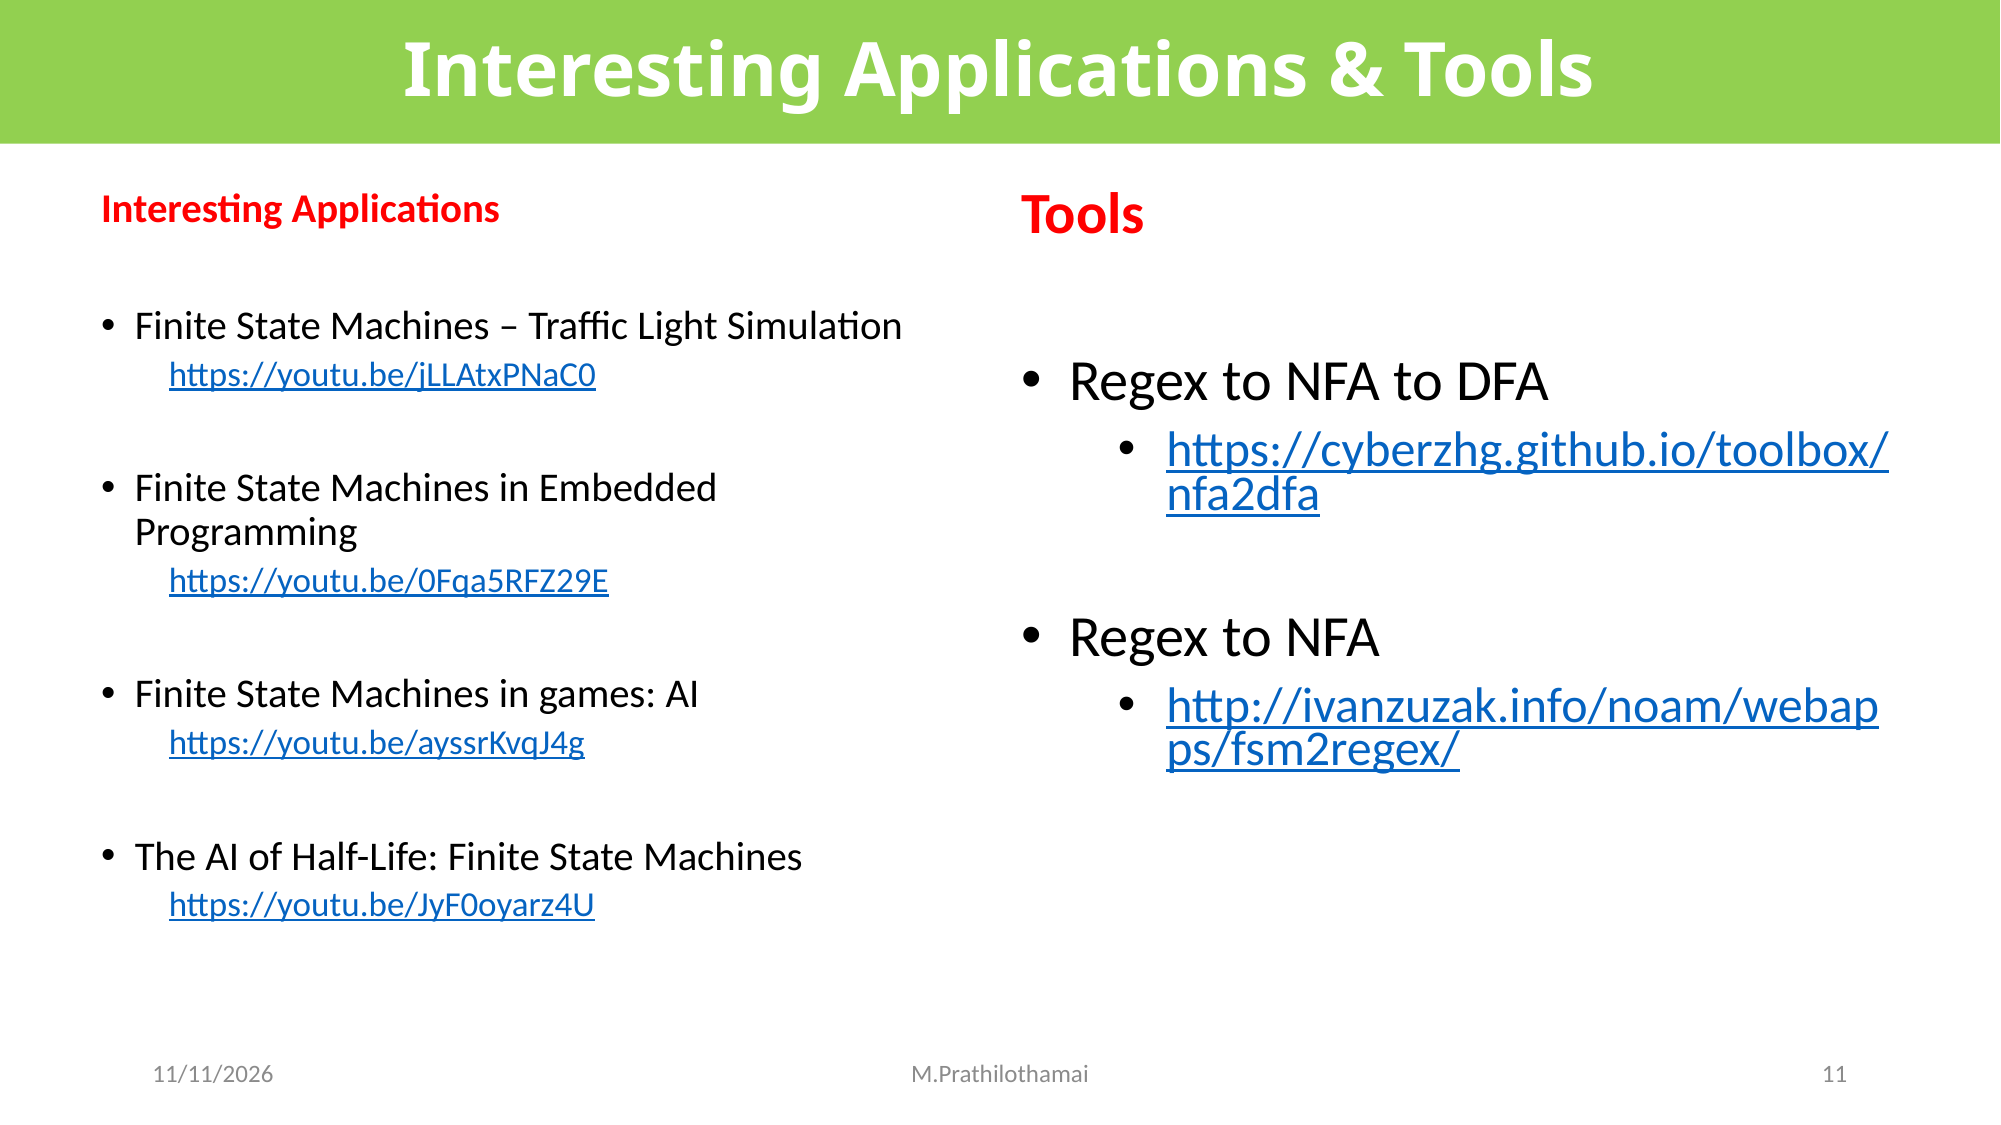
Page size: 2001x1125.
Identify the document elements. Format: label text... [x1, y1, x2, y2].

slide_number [137, 1042, 588, 1103]
text_box Interesting Applications & Tools [0, 0, 2000, 144]
slide_number 11 [1412, 1042, 1863, 1103]
list Interesting Applications Finite State Machines – Traffic Light Simulation https://youtu.be/jLLAtxPNaC0 Finite State Machines in Embedded Programming https://youtu.be/0Fqa5RFZ29E Finite State Machines in games: AI https://youtu.be/ayssrKvqJ4g The AI of Half-Life: Finite State Machines https://youtu.be/JyF0oyarz4U [86, 179, 936, 941]
footer M.Prathilothamai [662, 1042, 1338, 1103]
list Tools Regex to NFA to DFA https://cyberzhg.github.io/toolbox/nfa2dfa Regex to NFA http://ivanzuzak.info/noam/webapps/fsm2regex/ [1006, 175, 1916, 941]
